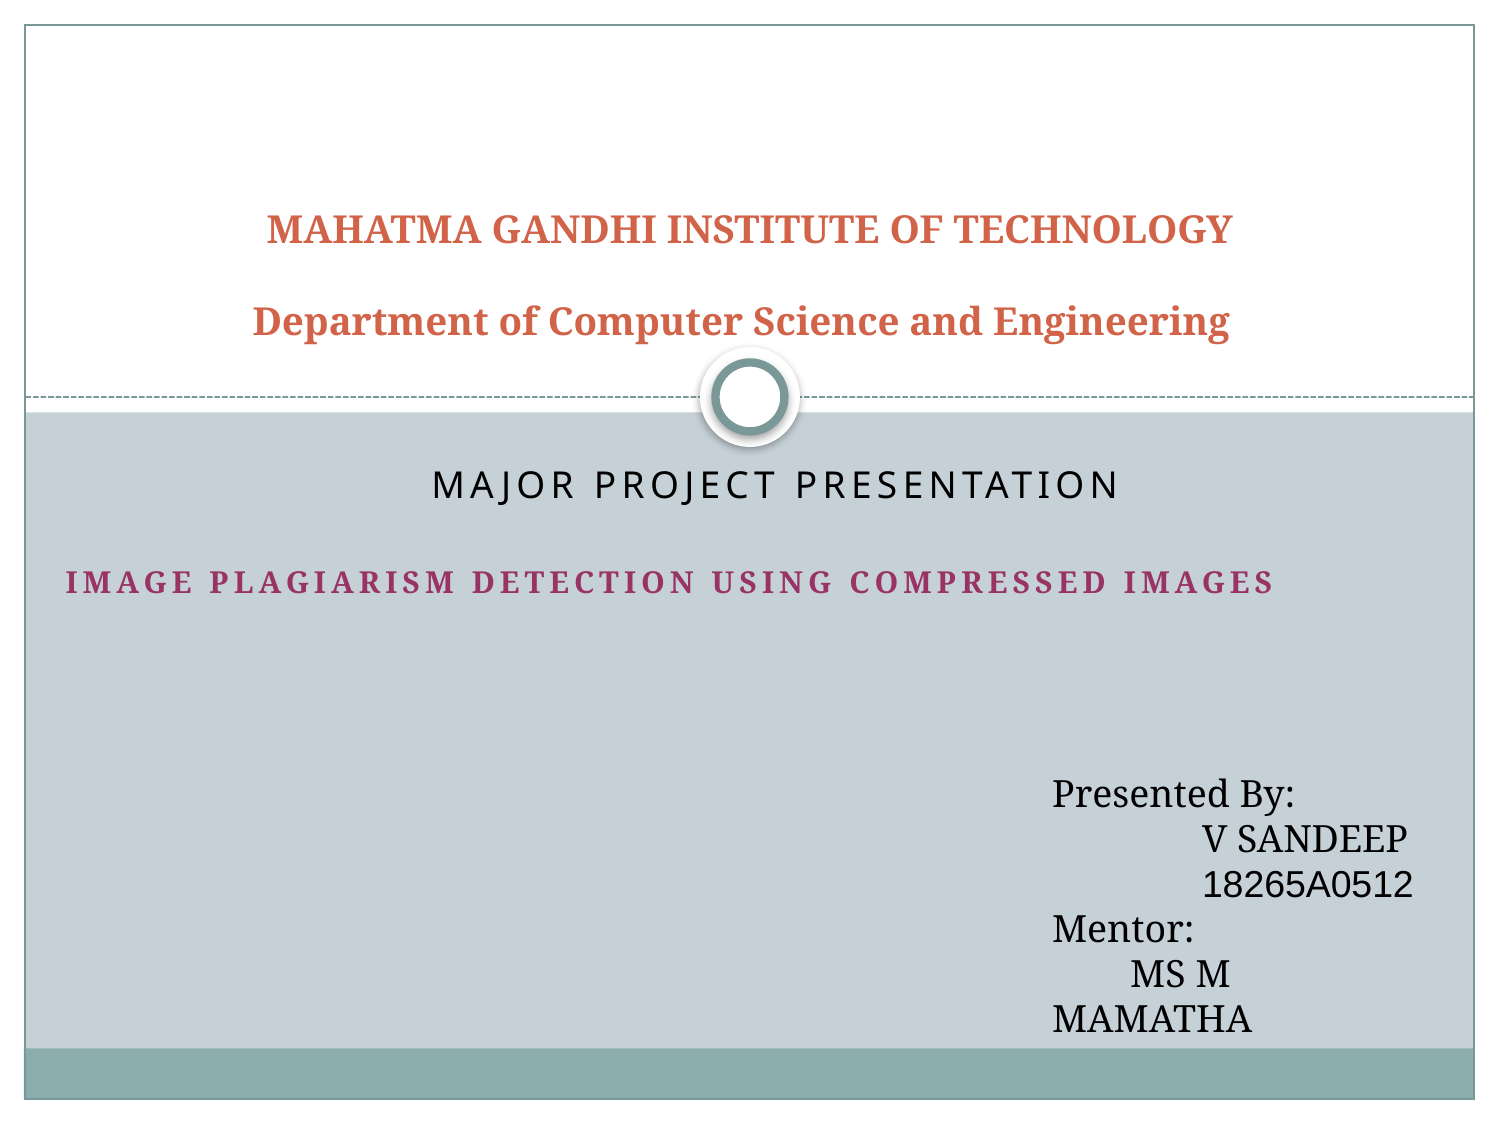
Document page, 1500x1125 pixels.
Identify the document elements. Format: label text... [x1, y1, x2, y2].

text_box Presented By: V SANDEEP 18265A0512 Mentor: MS M MAMATHA [1037, 762, 1450, 1048]
title MAHATMA GANDHI INSTITUTE OF TECHNOLOGY Department of Computer Science and Engineering [112, 62, 1388, 350]
subtitle Major PROJECT PRESENTATION IMAGE PLAGIARISM DETECTION USING COMPRESSED IMAGES [24, 454, 1500, 767]
